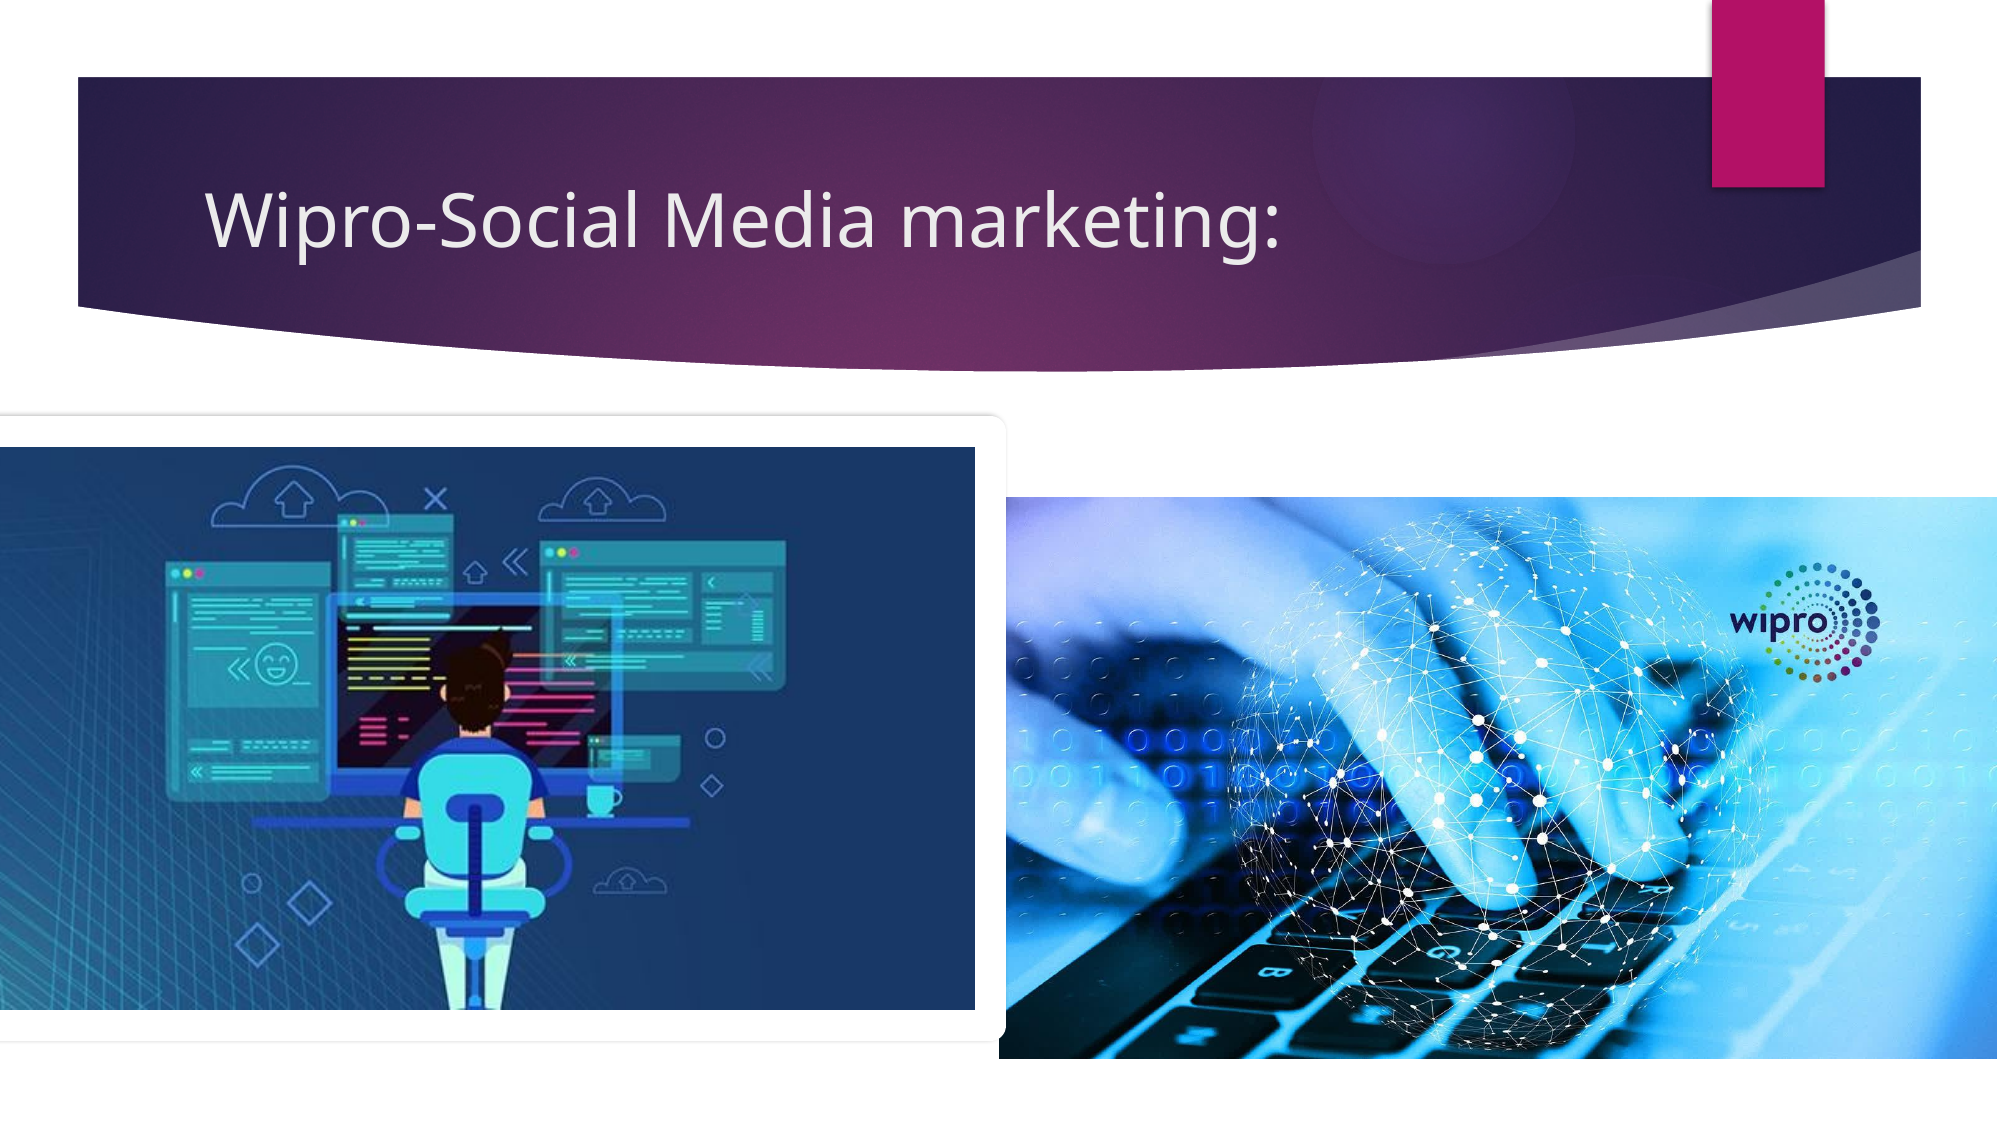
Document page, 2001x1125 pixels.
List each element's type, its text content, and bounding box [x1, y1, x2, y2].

picture [0, 446, 976, 1010]
title Wipro-Social Media marketing: [189, 159, 1627, 276]
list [999, 497, 1997, 1059]
